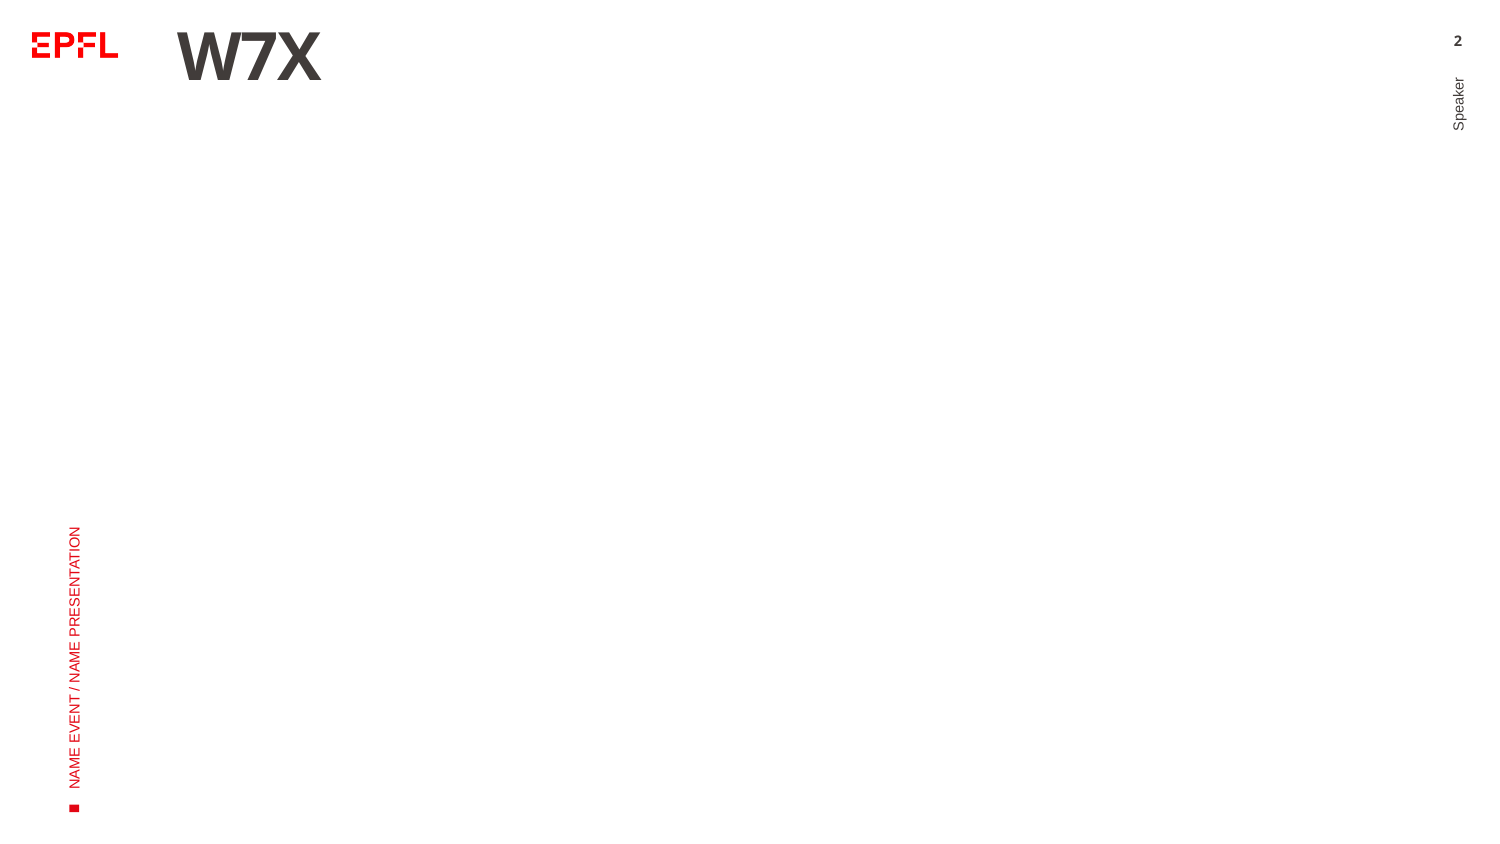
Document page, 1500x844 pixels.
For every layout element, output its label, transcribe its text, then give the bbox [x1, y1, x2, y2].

title W7X [148, 29, 750, 206]
slide_number NAME EVENT / NAME PRESENTATION [0, 256, 149, 805]
footer Speaker [1415, 59, 1500, 641]
picture [21, 21, 129, 69]
slide_number 2 [1415, 32, 1500, 59]
